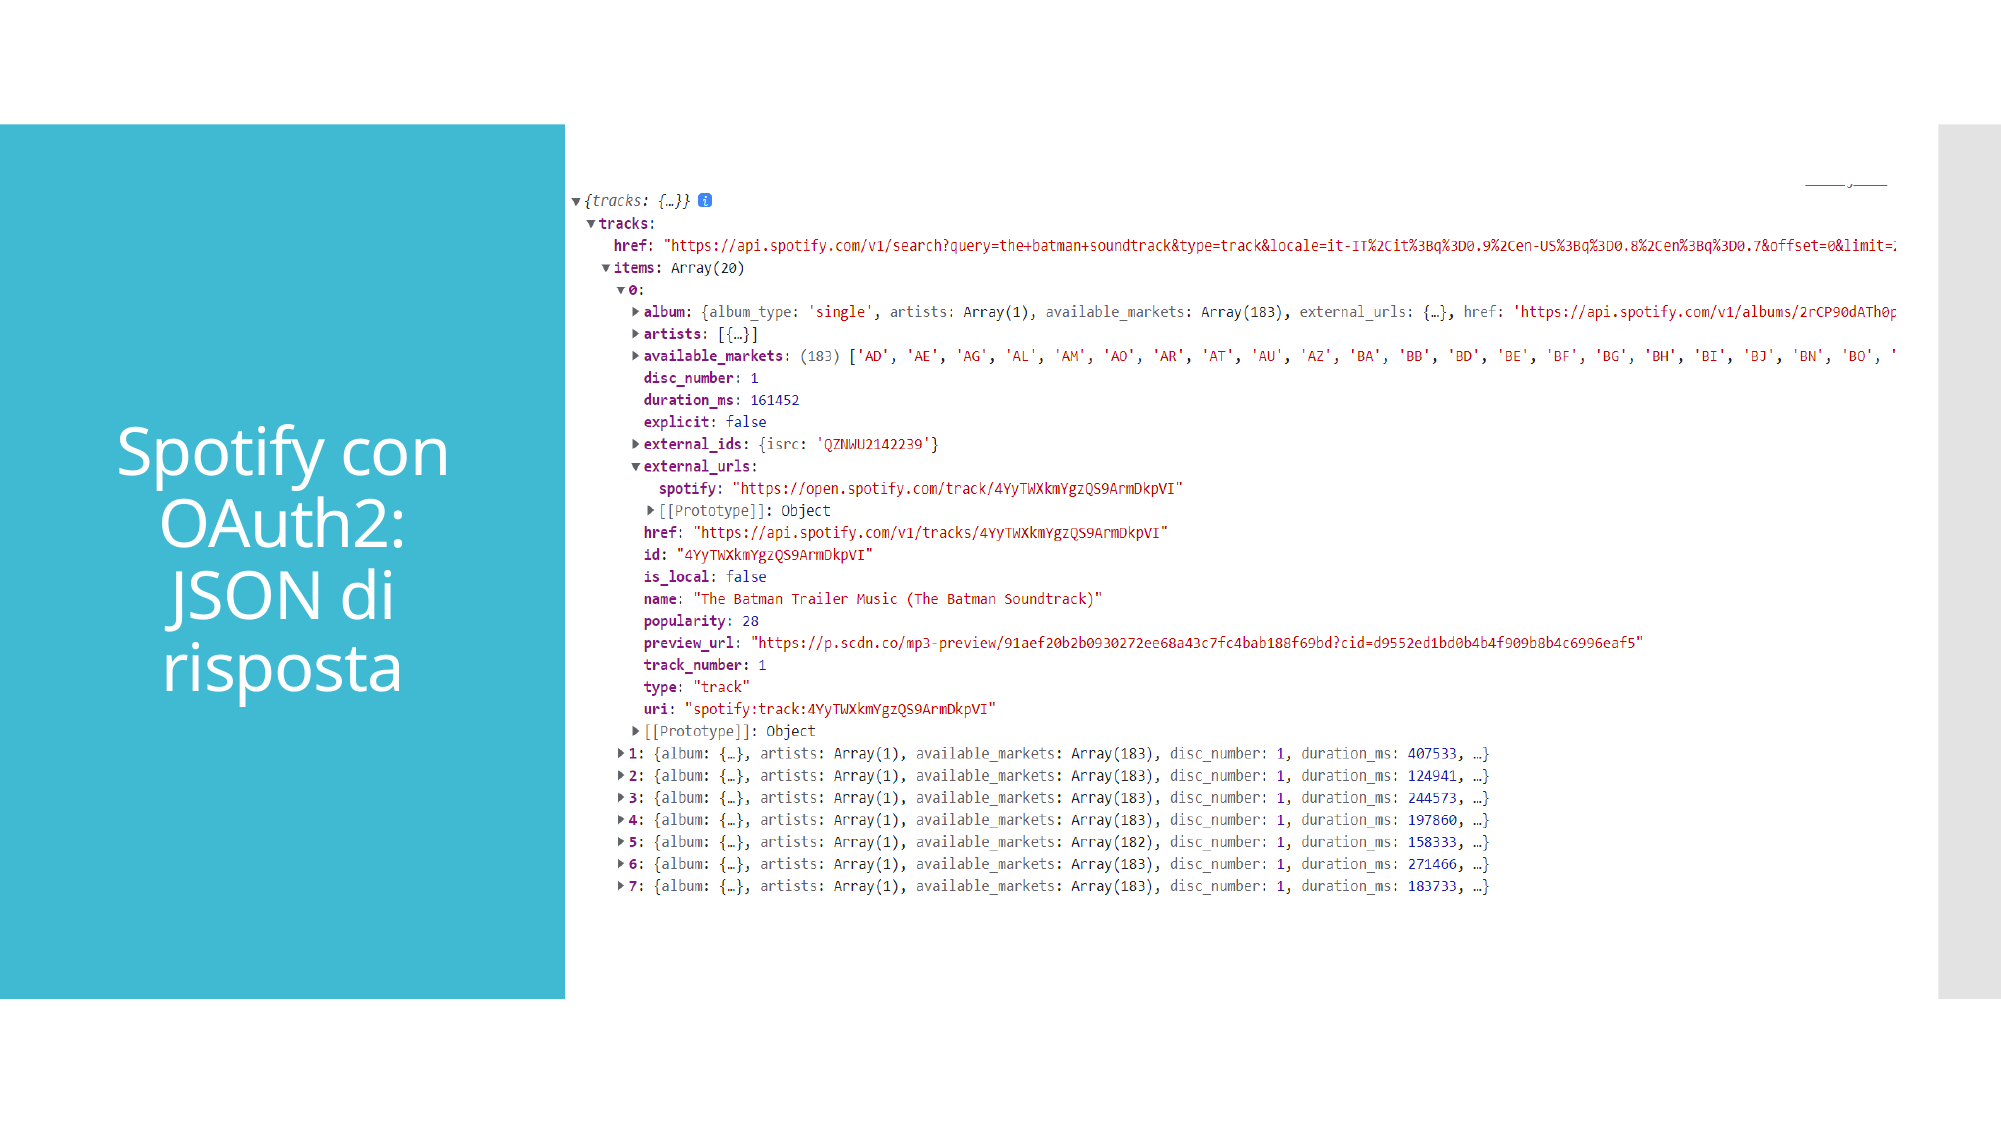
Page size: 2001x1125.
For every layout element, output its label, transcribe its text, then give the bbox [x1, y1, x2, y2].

picture [565, 184, 1902, 898]
title Spotify con OAuth2: JSON di risposta [41, 184, 525, 940]
